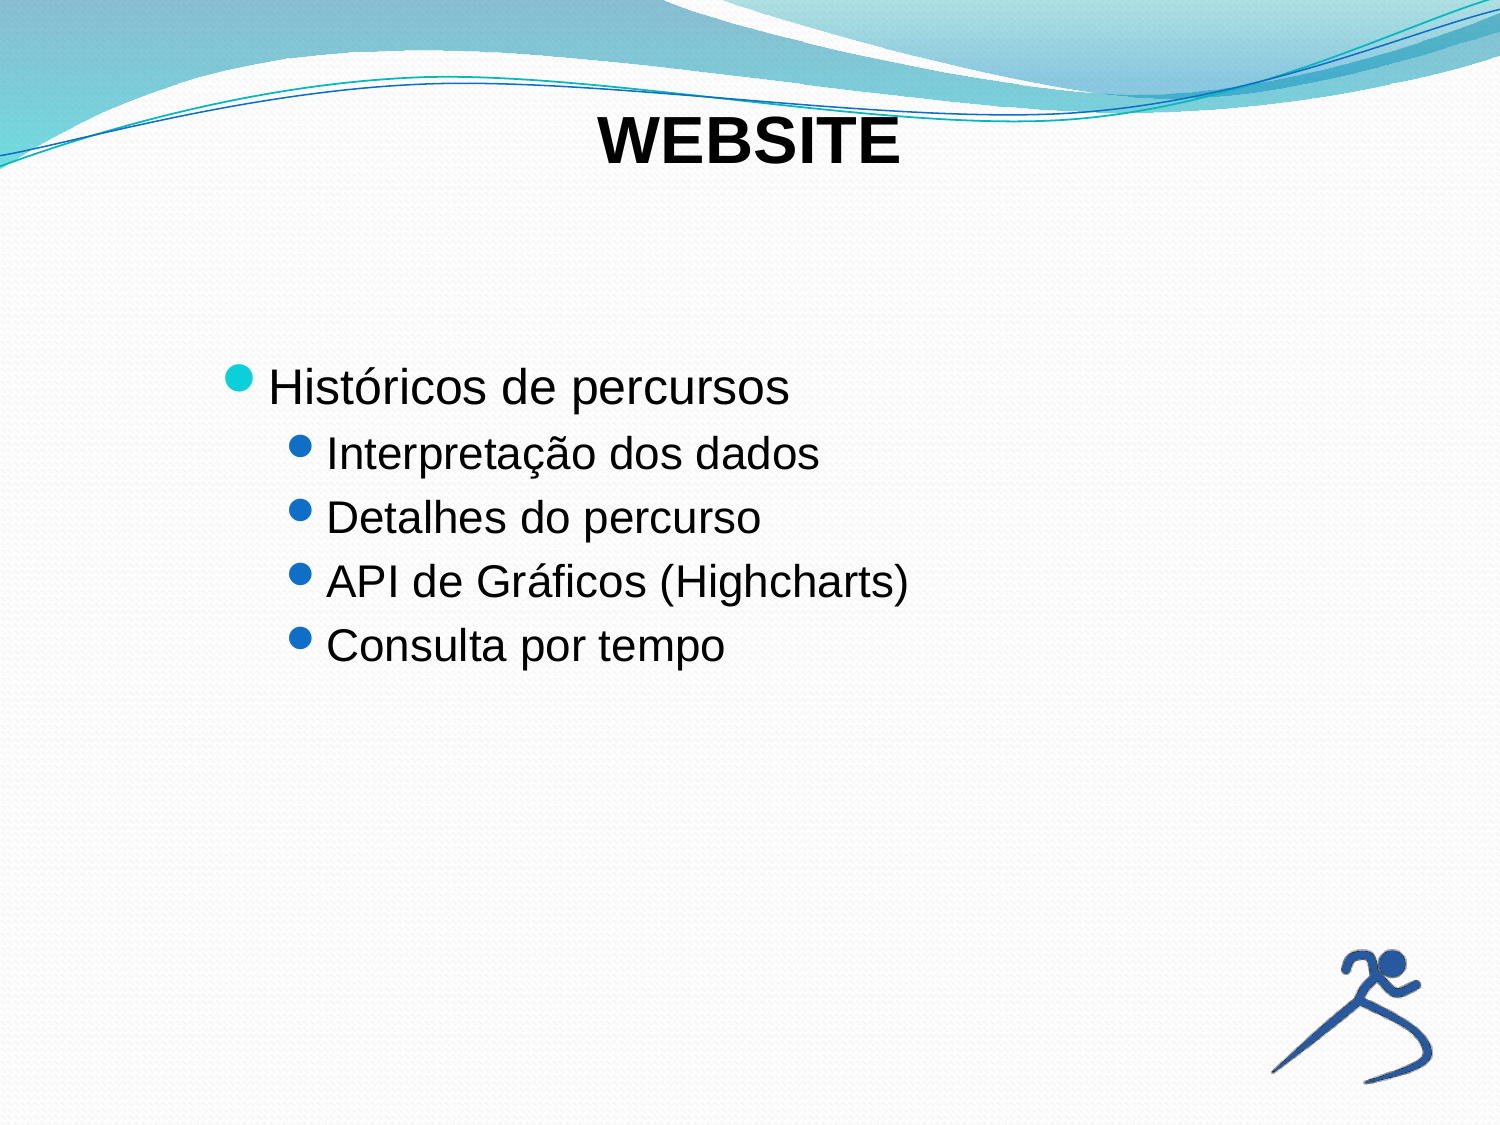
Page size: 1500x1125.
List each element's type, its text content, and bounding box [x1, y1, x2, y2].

picture [1269, 944, 1438, 1086]
list Históricos de percursos Interpretação dos dados Detalhes do percurso API de Gráficos (Highcharts) Consulta por tempo [206, 346, 1257, 917]
text_box WEBSITE [206, 89, 1294, 185]
